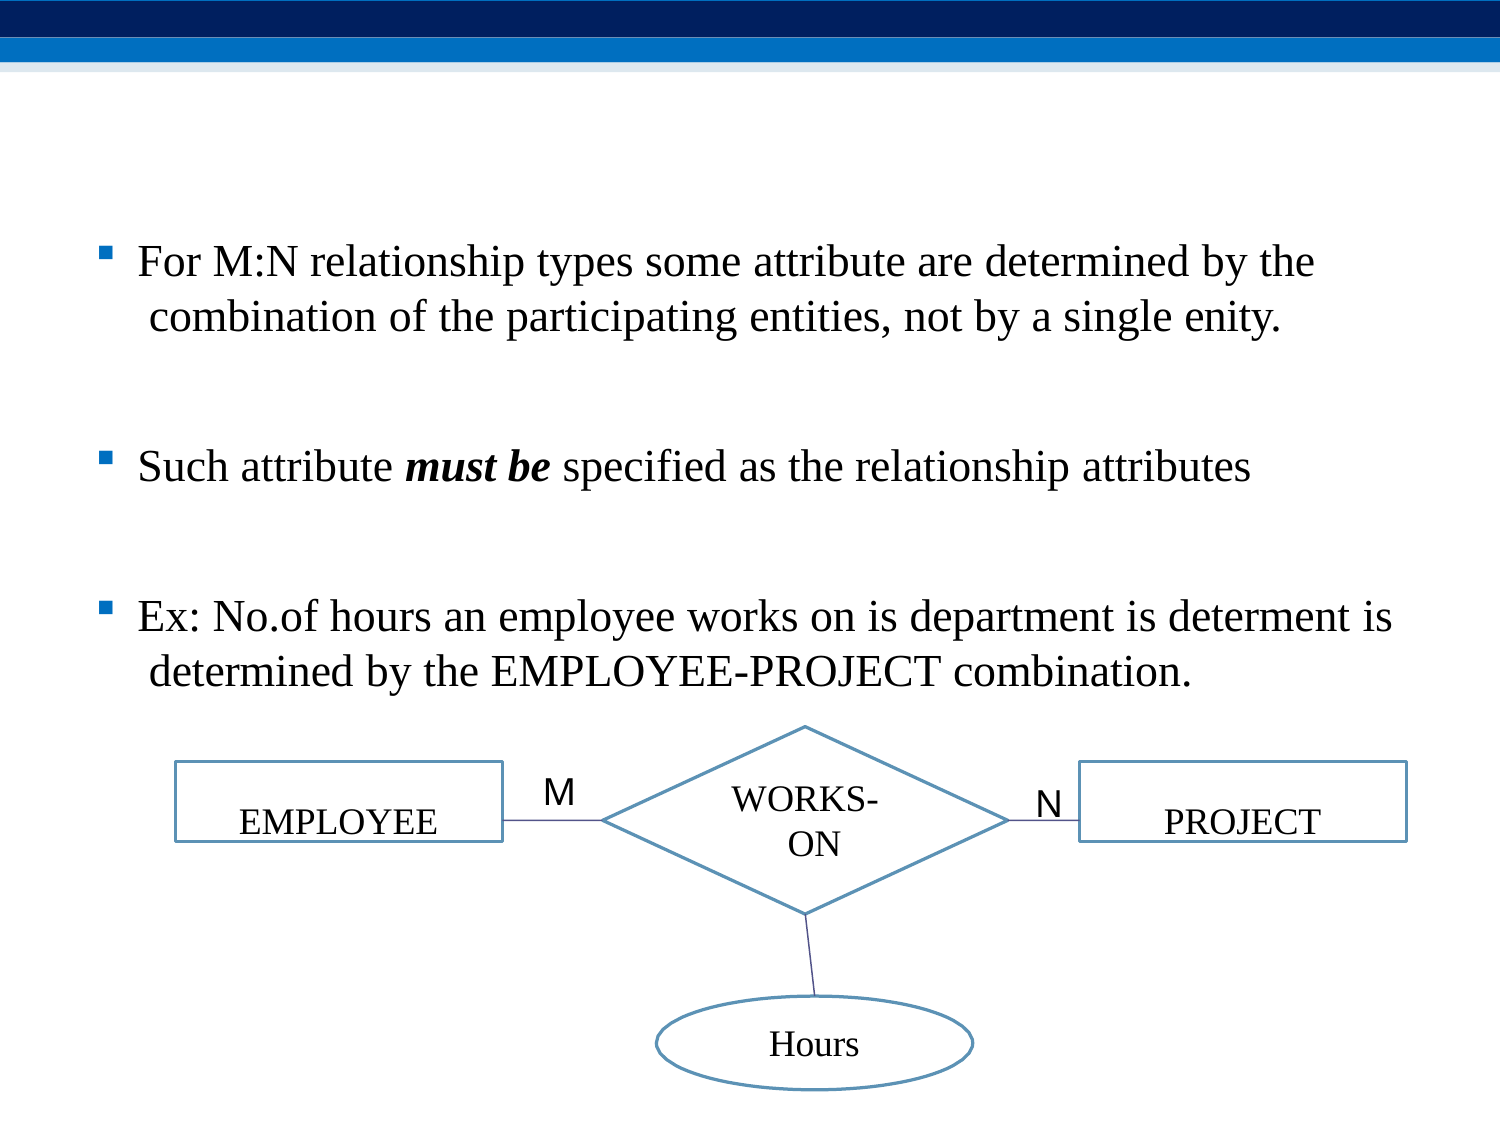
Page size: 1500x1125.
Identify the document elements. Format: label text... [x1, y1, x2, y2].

text_box N [1032, 778, 1064, 817]
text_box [501, 819, 1081, 1092]
text_box M [540, 766, 576, 814]
text_box [609, 726, 1001, 817]
text_box For M:N relationship types some attribute are determined by the combination of the participating entities, not by a single enity. Such attribute must be specified as the relationship attributes Ex: No.of hours an employee works on is department is determent is determined by the EMPLOYEE-PROJECT combination. [93, 228, 1399, 696]
text_box WORKS- ON [729, 772, 882, 817]
text_box PROJECT [1079, 761, 1407, 842]
text_box EMPLOYEE [175, 761, 503, 842]
